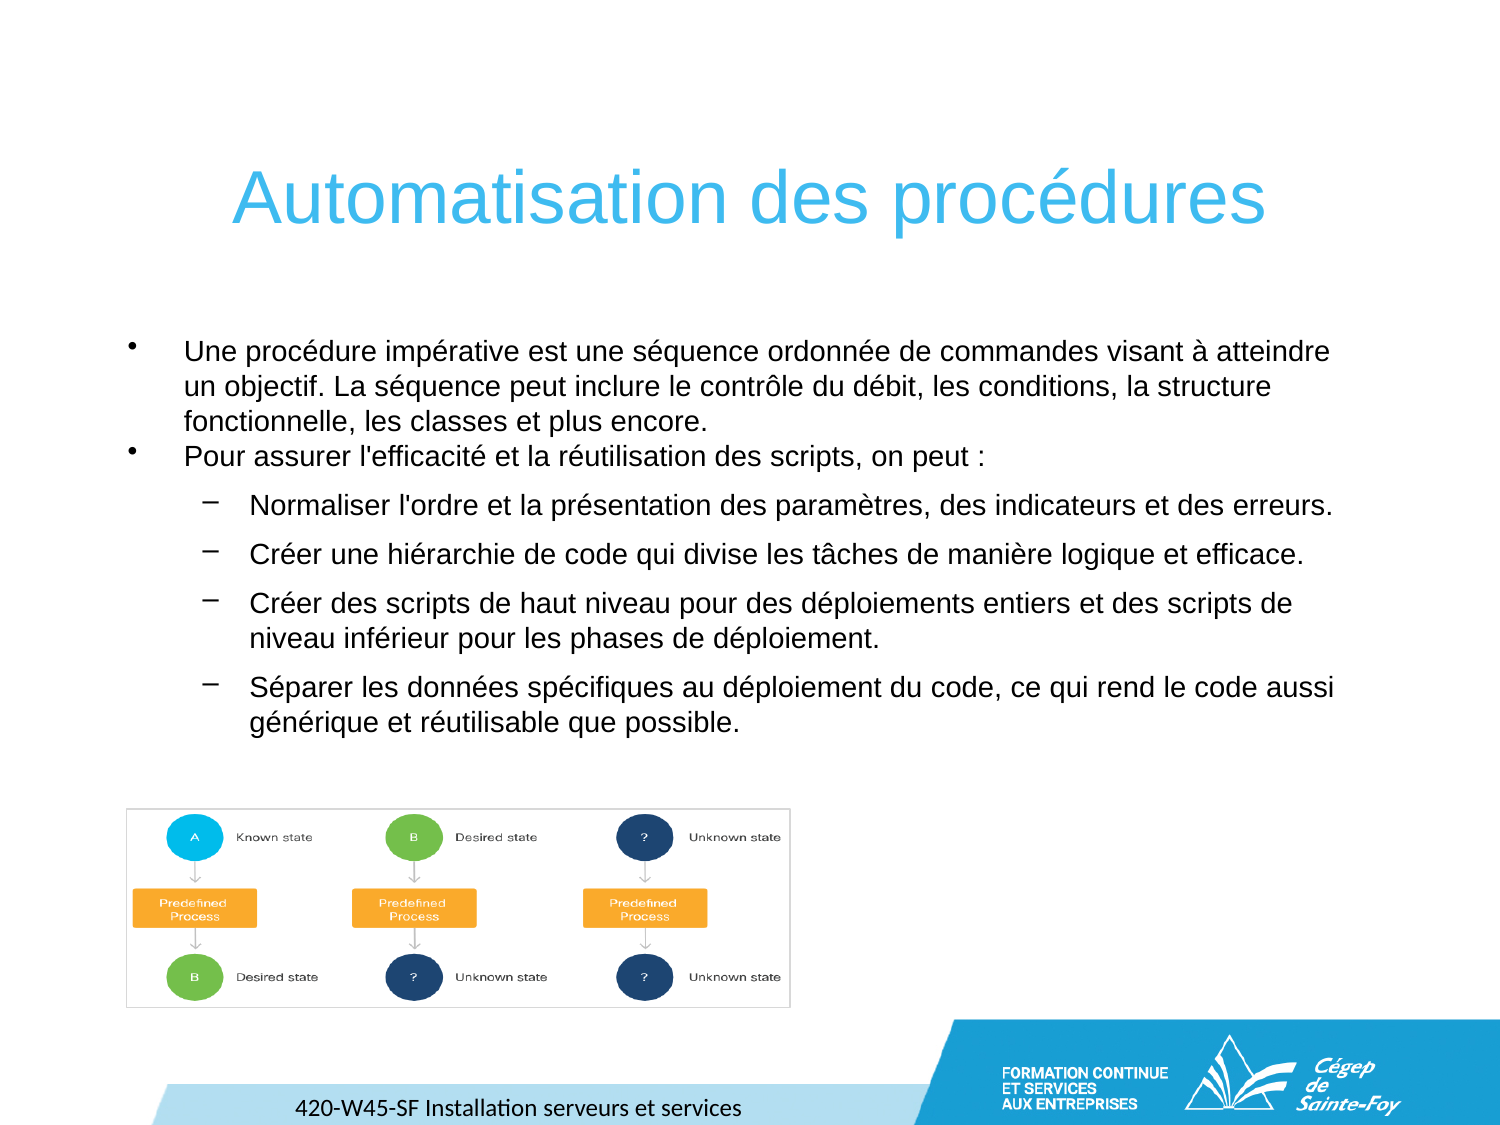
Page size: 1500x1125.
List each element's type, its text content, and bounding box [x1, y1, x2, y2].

title Automatisation des procédures [112, 99, 1388, 288]
picture [0, 0, 1500, 1125]
list Une procédure impérative est une séquence ordonnée de commandes visant à atteindre un objectif. La séquence peut inclure le contrôle du débit, les conditions, la structure fonctionnelle, les classes et plus encore. Pour assurer l'efficacité et la réutilisation des scripts, on peut : Normaliser l'ordre et la présentation des paramètres, des indicateurs et des erreurs. Créer une hiérarchie de code qui divise les tâches de manière logique et efficace. Créer des scripts de haut niveau pour des déploiements entiers et des scripts de niveau inférieur pour les phases de déploiement. Séparer les données spécifiques au déploiement du code, ce qui rend le code aussi générique et réutilisable que possible. [112, 324, 1388, 1000]
